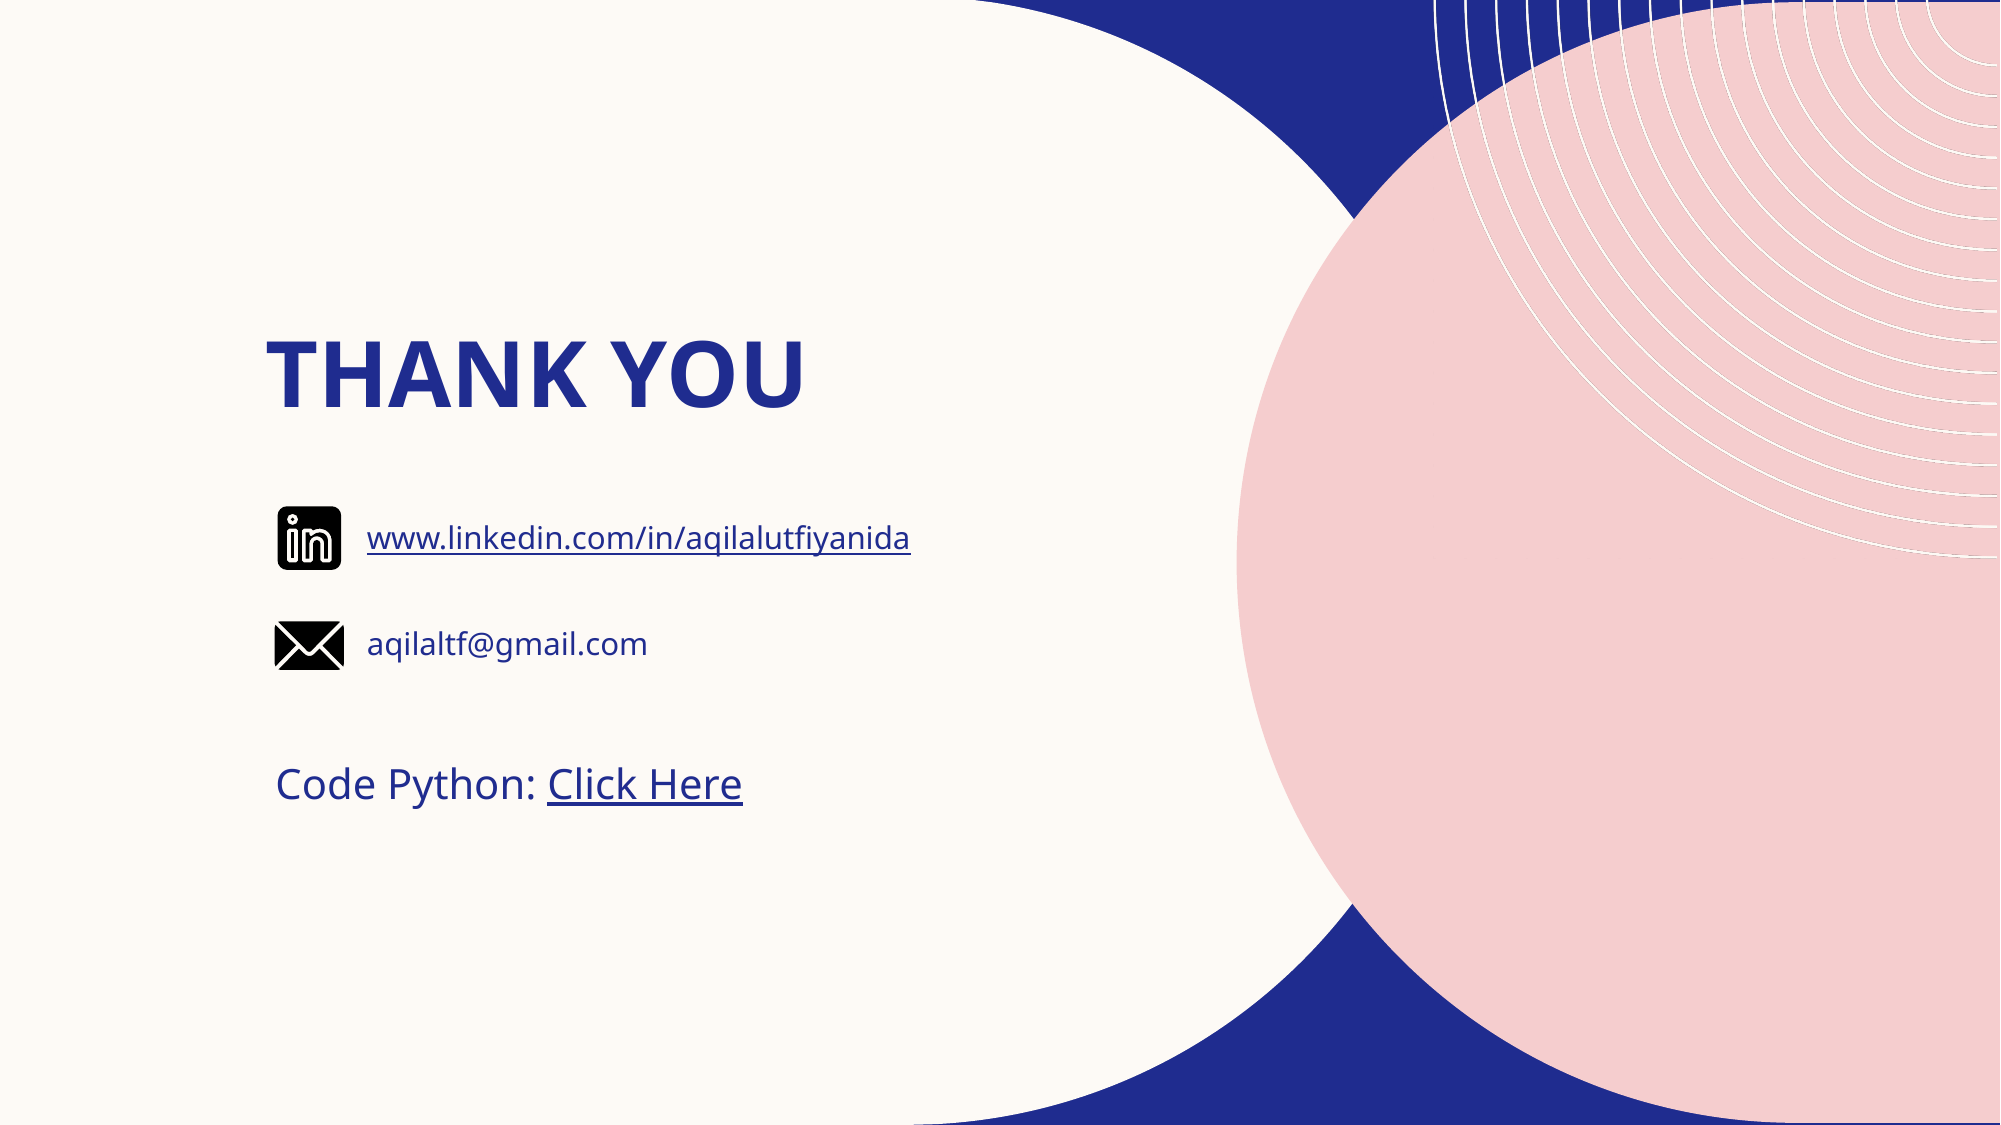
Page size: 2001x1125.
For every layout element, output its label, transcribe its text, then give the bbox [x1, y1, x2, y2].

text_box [277, 506, 342, 570]
text_box Code Python: Click Here [260, 721, 1489, 931]
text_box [274, 621, 344, 671]
text_box www.linkedin.com/in/aqilalutfiyanida aqilaltf@gmail.com [366, 518, 1000, 705]
picture [1433, 0, 1997, 559]
title THANK YOU [250, 323, 935, 434]
